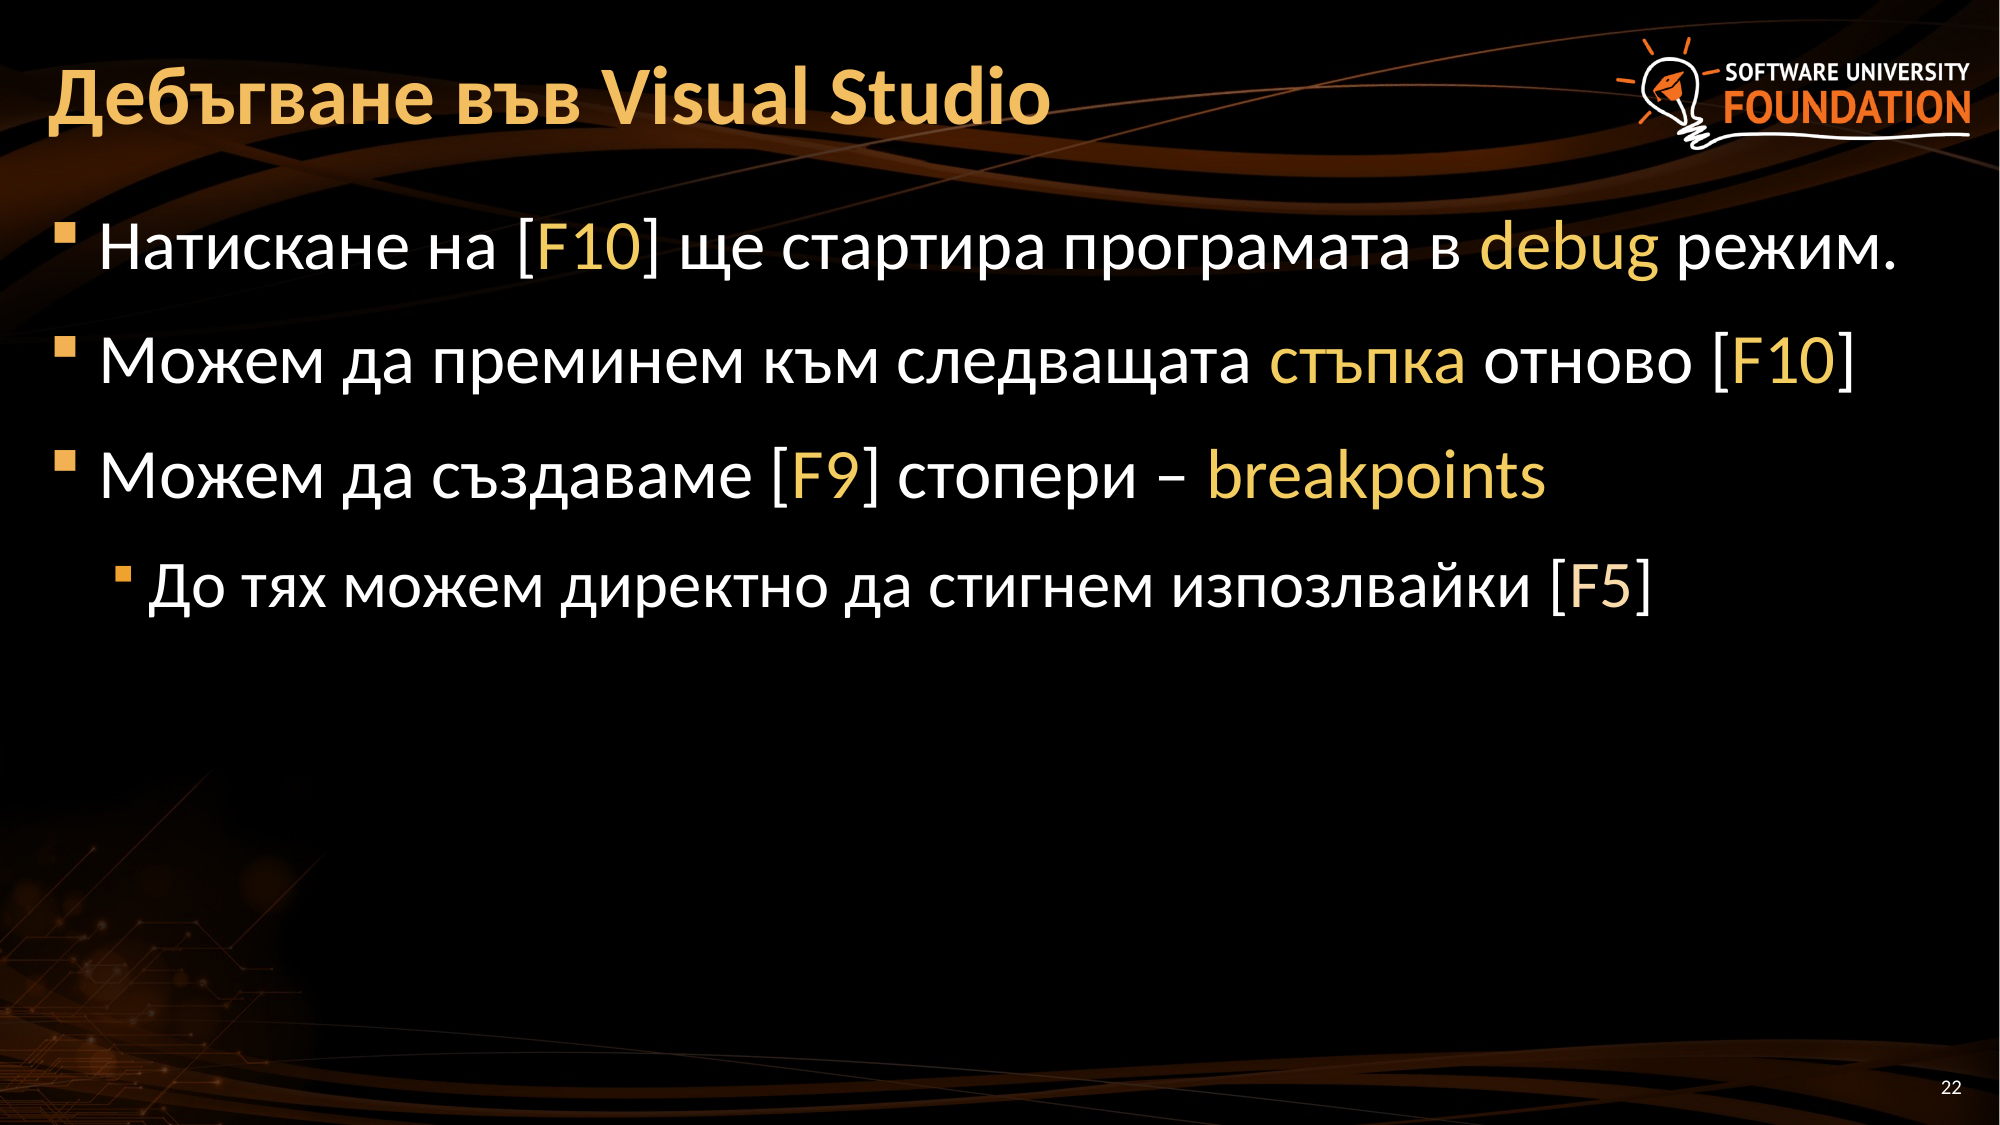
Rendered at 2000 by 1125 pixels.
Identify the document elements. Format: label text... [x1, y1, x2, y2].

list Натискане на [F10] ще стартира програмата в debug режим. Можем да преминем към следващата стъпка отново [F10] Можем да създаваме [F9] стопери – breakpoints До тях можем директно да стигнем изпозлвайки [F5] [31, 188, 1968, 1103]
picture [0, 0, 2000, 1125]
title Дебъгване във Visual Studio [30, 6, 1602, 189]
